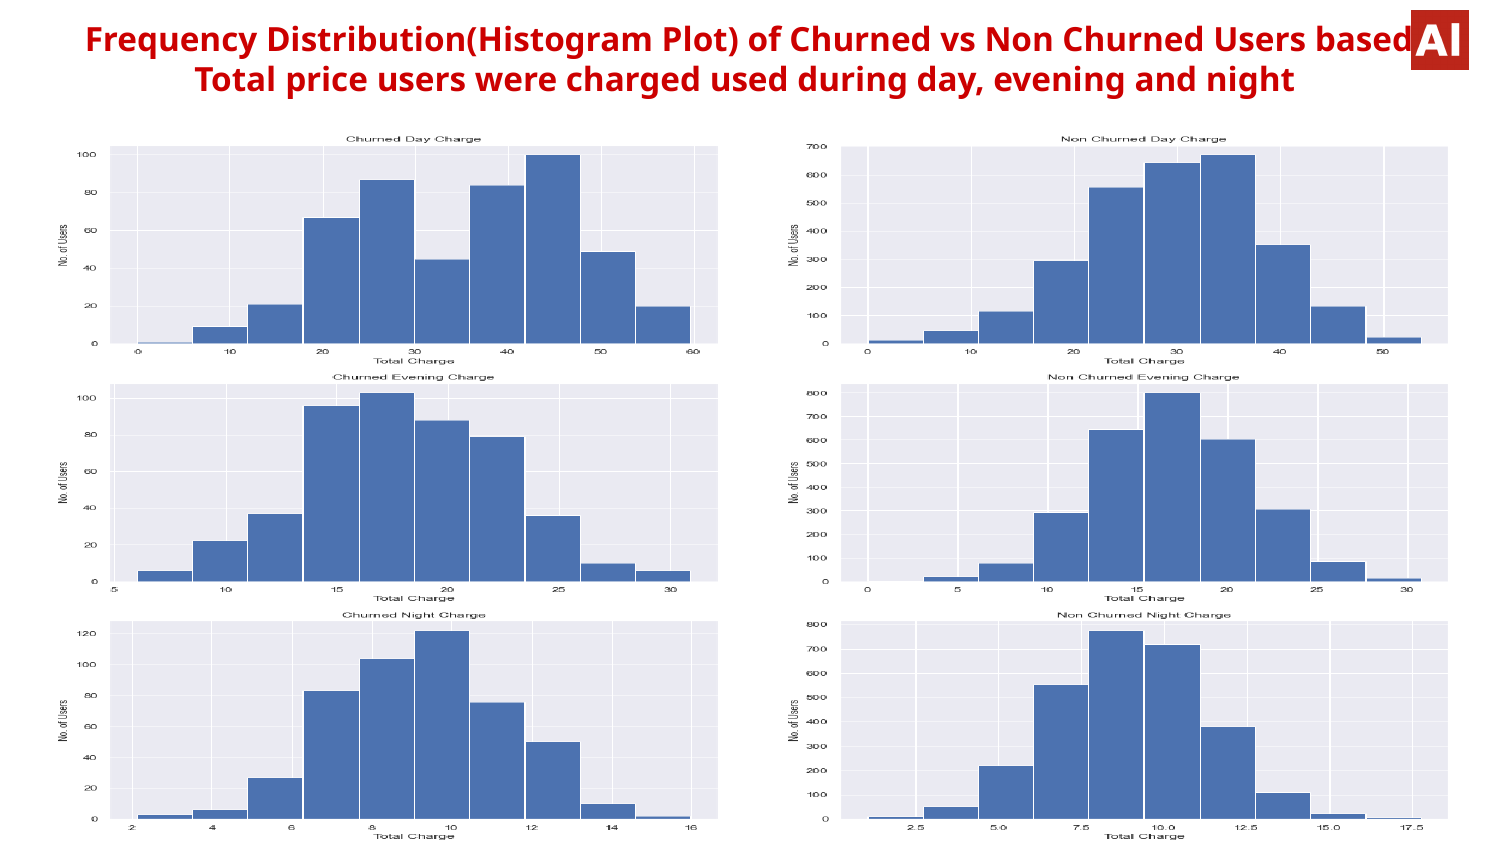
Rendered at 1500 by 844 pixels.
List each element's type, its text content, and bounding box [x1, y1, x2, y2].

picture [1449, 10, 1469, 70]
title Frequency Distribution(Histogram Plot) of Churned vs Non Churned Users based Total price users were charged used during day, evening and night [51, 0, 1449, 114]
picture [50, 131, 1457, 844]
